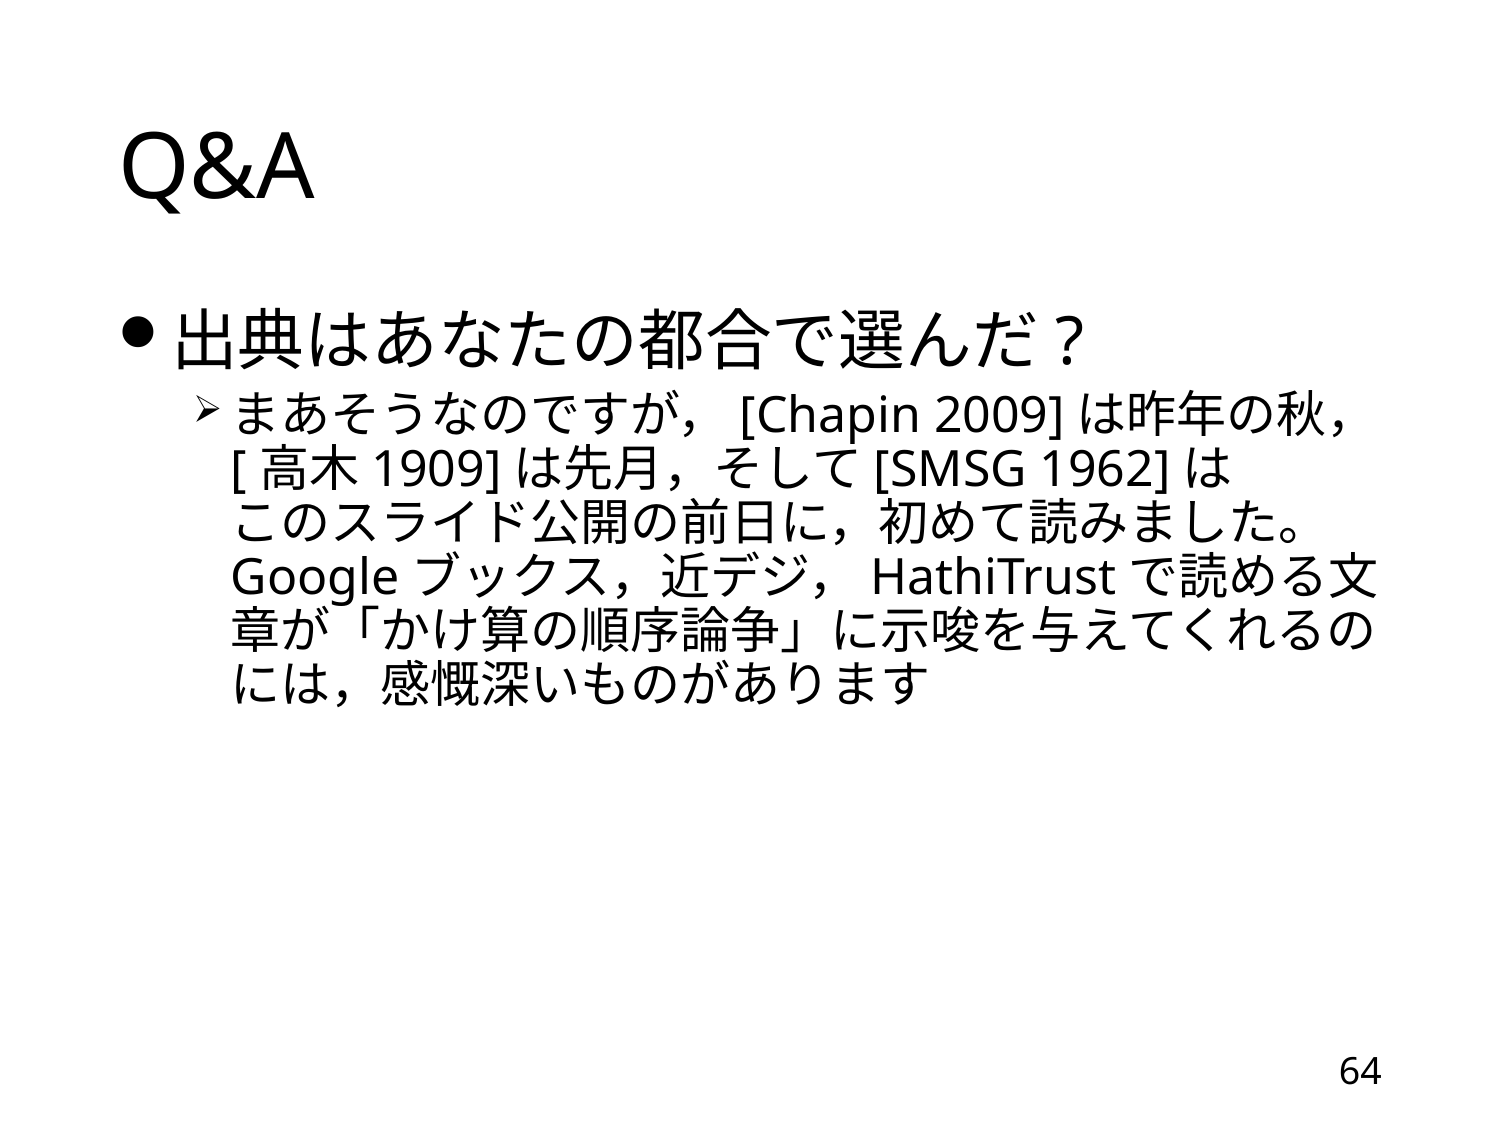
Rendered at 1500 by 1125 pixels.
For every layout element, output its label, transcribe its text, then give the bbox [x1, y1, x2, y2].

list 出典はあなたの都合で選んだ? まあそうなのですが，[Chapin 2009]は昨年の秋，[高木1909]は先月，そして[SMSG 1962]は このスライド公開の前日に，初めて読みました。 Googleブックス，近デジ，HathiTrustで読める文章が「かけ算の順序論争」に示唆を与えてくれるのには，感慨深いものがあります [103, 299, 1397, 1014]
slide_number 64 [1059, 1042, 1397, 1103]
title Q&A [103, 59, 1397, 278]
